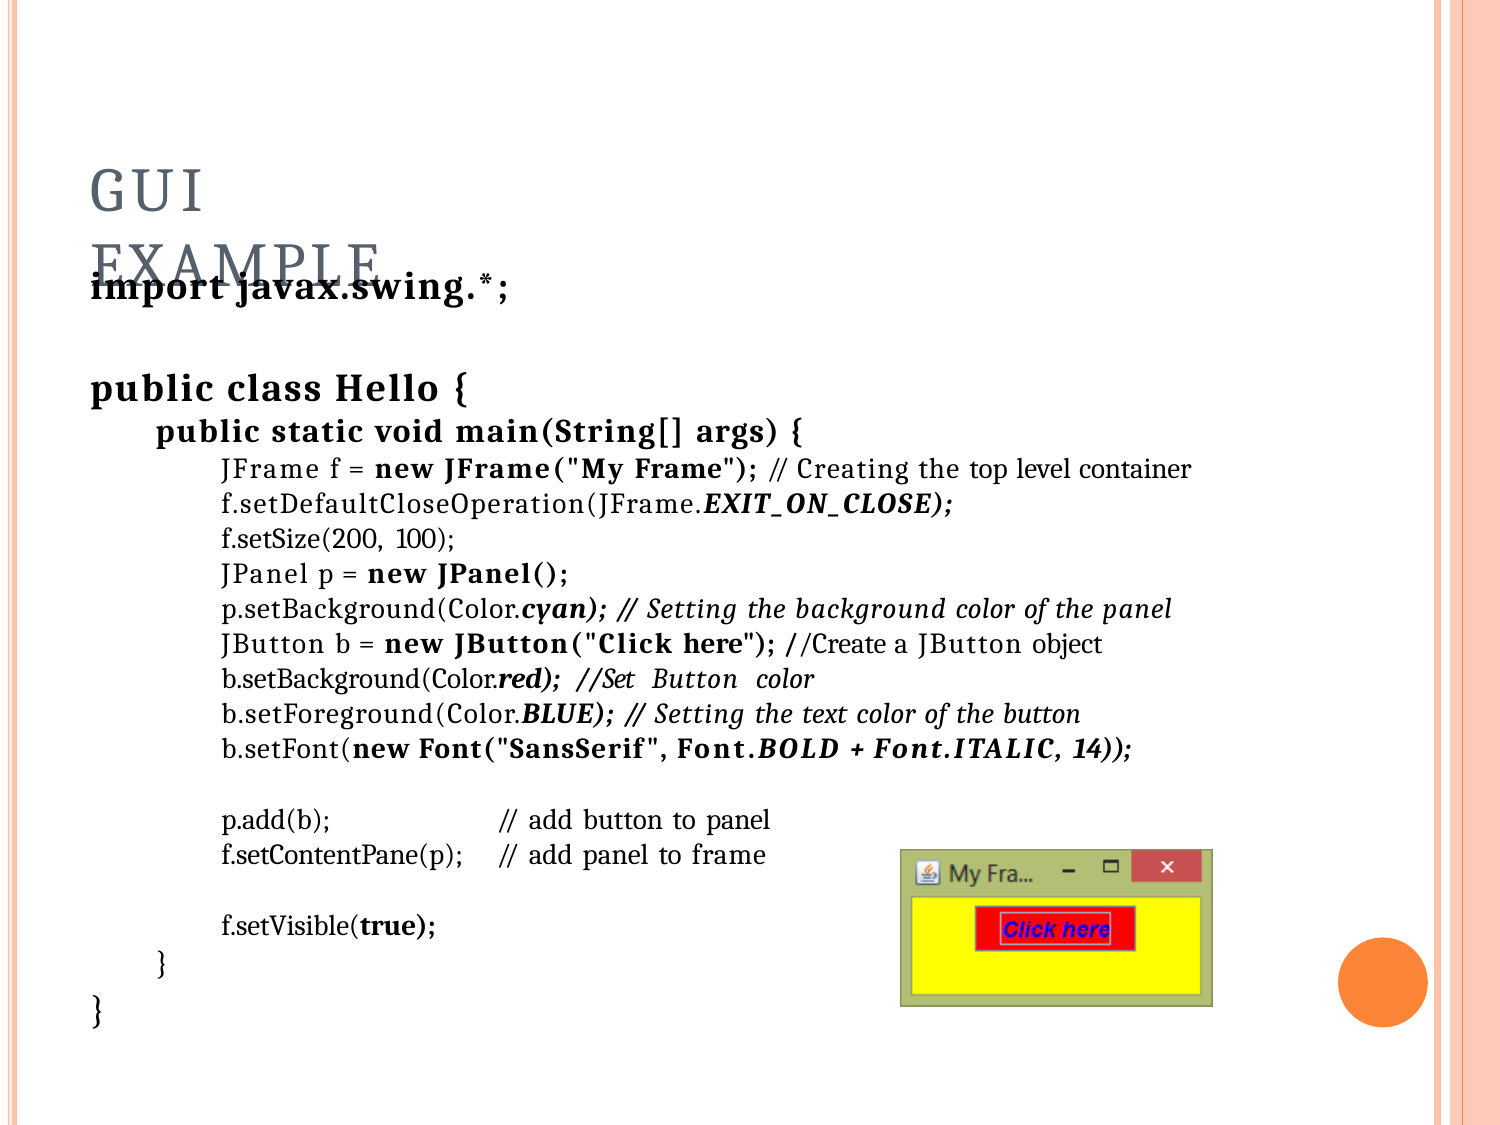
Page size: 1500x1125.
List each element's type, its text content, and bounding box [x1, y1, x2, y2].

picture [899, 849, 1213, 1007]
text_box import javax.swing.*; public class Hello { public static void main(String[] args) { JFrame f = new JFrame("My Frame"); // Creating the top level container f.setDefaultCloseOperation(JFrame.EXIT_ON_CLOSE); f.setSize(200, 100); JPanel p = new JPanel(); p.setBackground(Color.cyan); // Setting the background color of the panel JButton b = new JButton("Click here"); //Create a JButton object b.setBackground(Color.red); //Set Button color b.setForeground(Color.BLUE); // Setting the text color of the button b.setFont(new Font("SansSerif", Font.BOLD + Font.ITALIC, 14)); p.add(b); // add button to panel f.setContentPane(p); // add panel to frame f.setVisible(true); } } [87, 257, 1234, 1032]
title GUI Example [87, 147, 519, 257]
